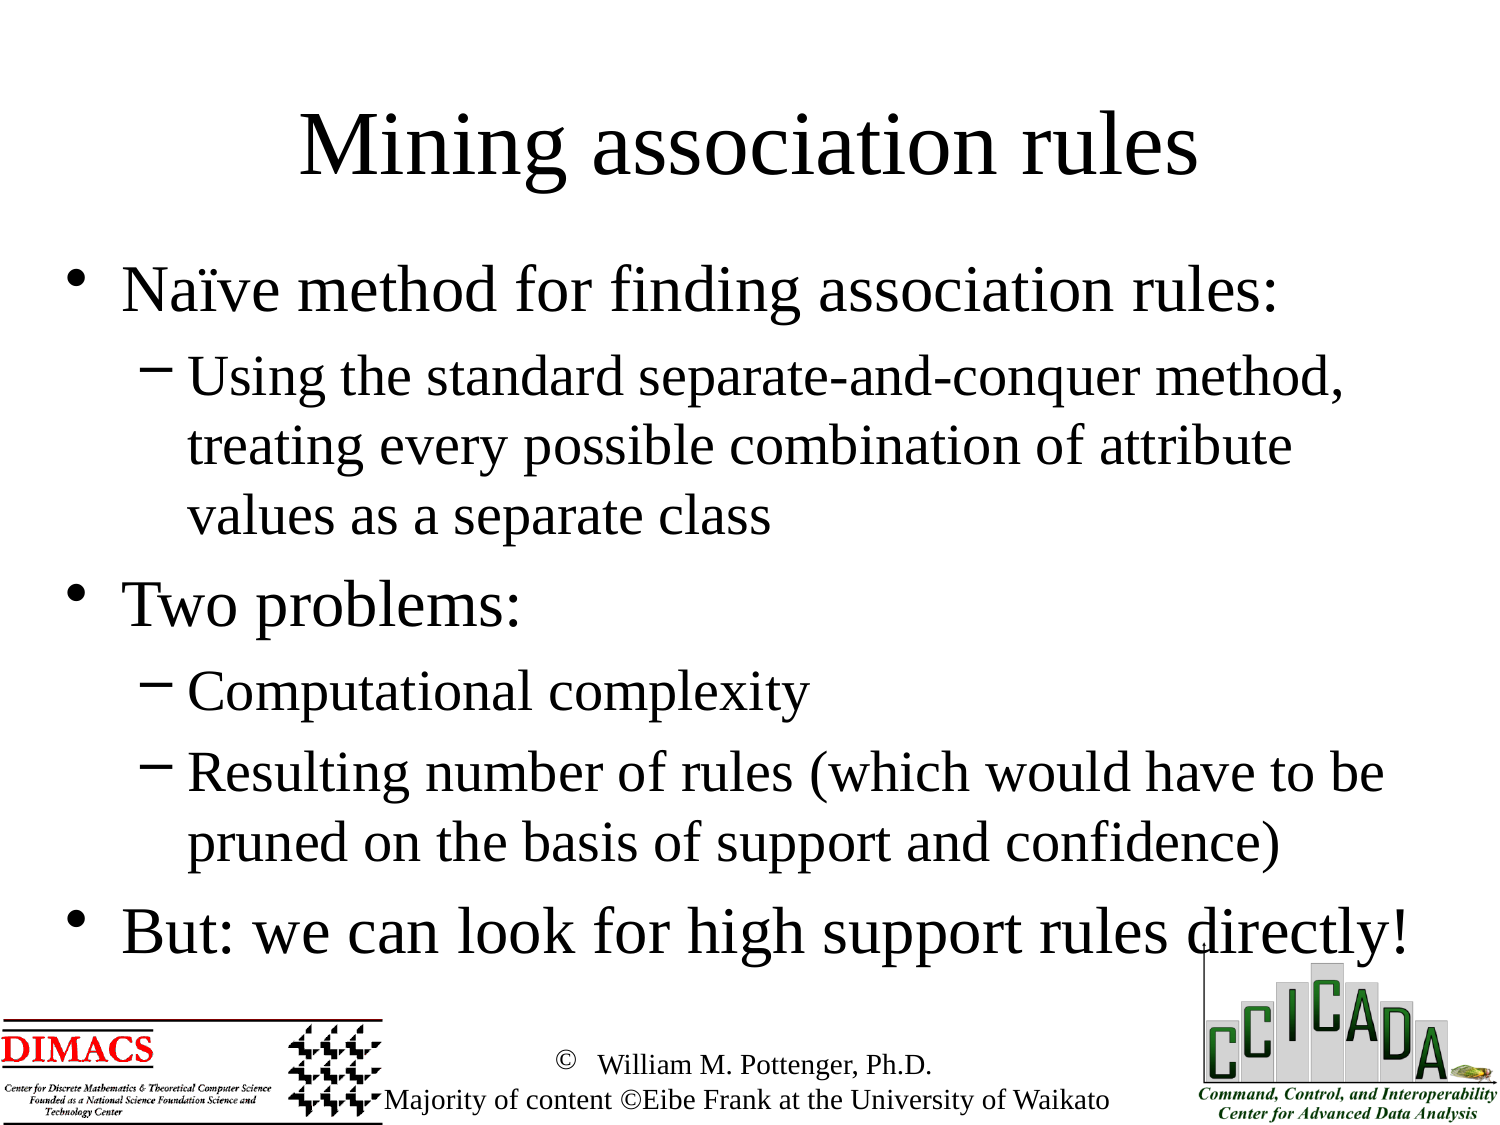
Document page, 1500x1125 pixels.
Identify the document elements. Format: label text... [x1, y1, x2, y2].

picture [1196, 939, 1500, 1125]
picture [0, 1019, 388, 1125]
text_box Naïve method for finding association rules: Using the standard separate-and-conquer method, treating every possible combination of attribute values as a separate class Two problems: Computational complexity Resulting number of rules (which would have to be pruned on the basis of support and confidence) But: we can look for high support rules directly! [50, 237, 1450, 950]
footer William M. Pottenger, Ph.D. Majority of content ©Eibe Frank at the University of Waikato [337, 1037, 1150, 1088]
text_box Mining association rules [50, 50, 1450, 225]
